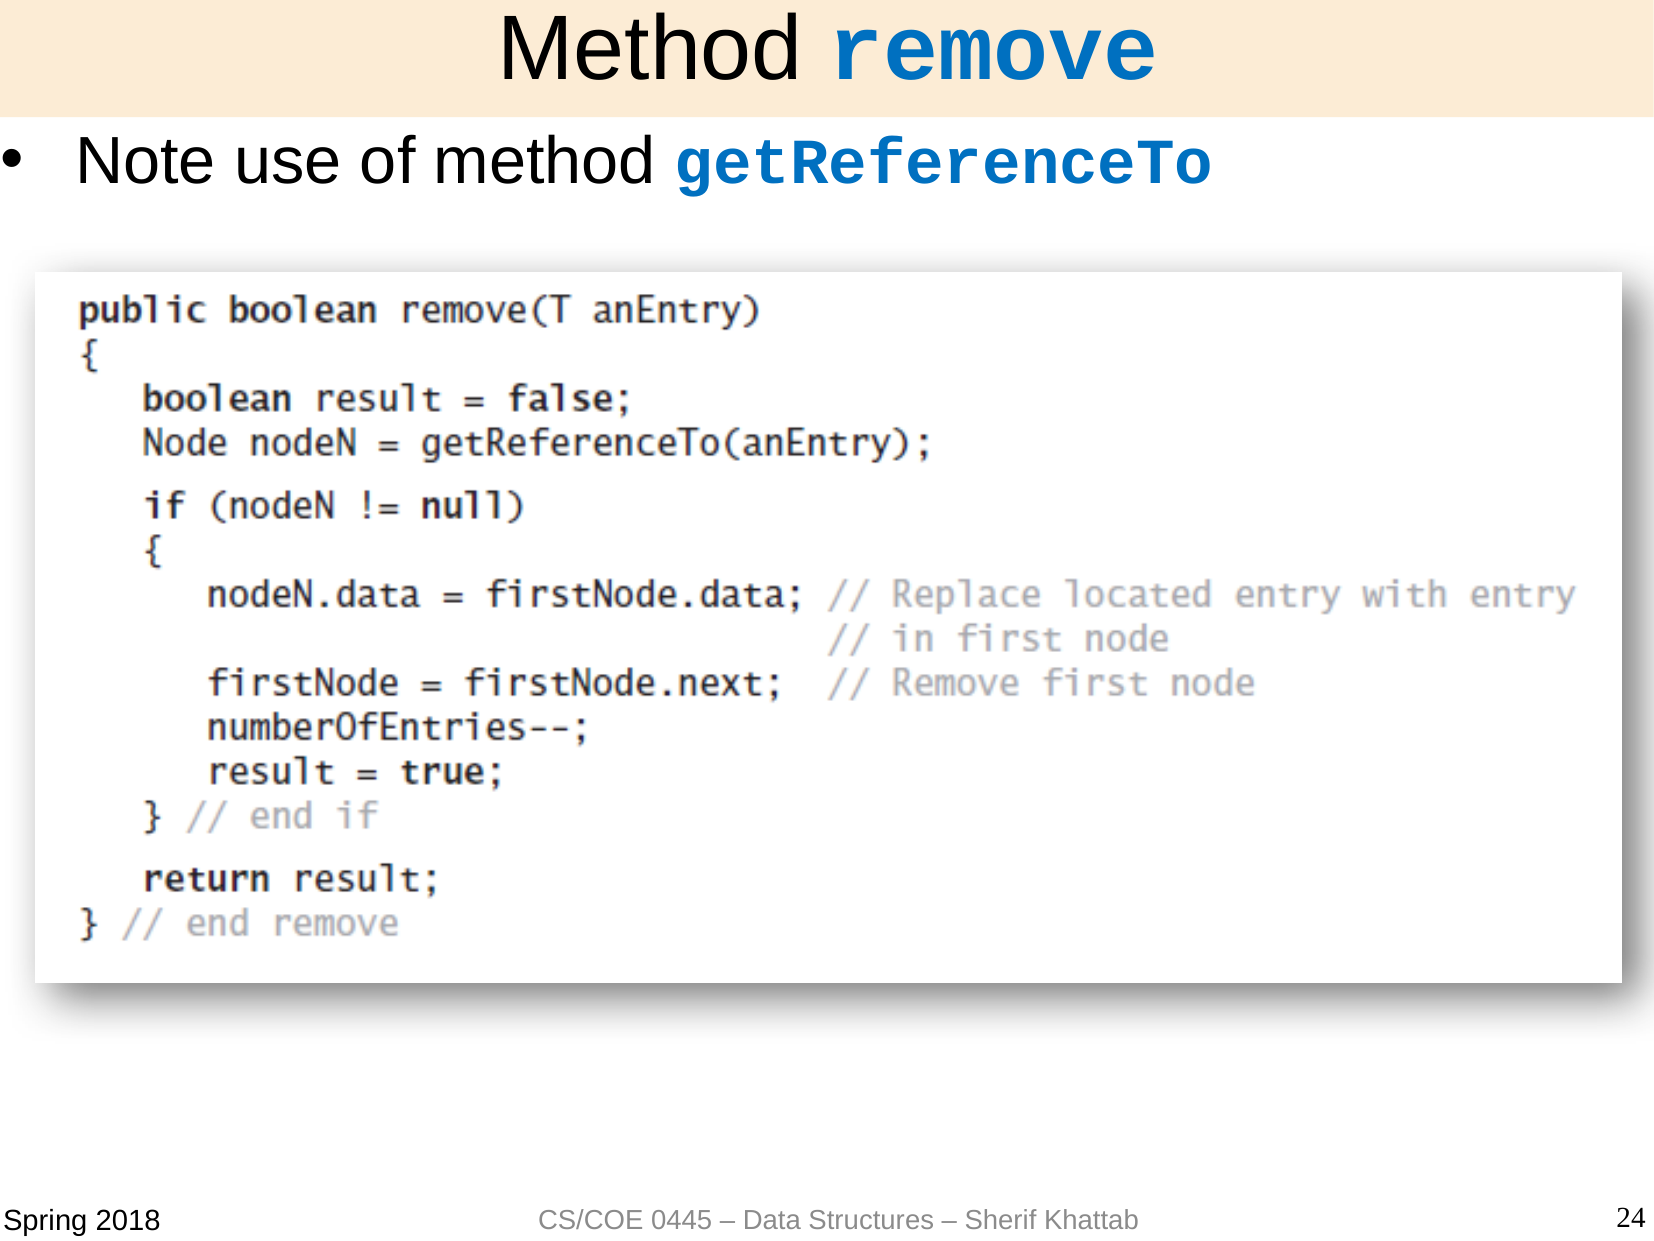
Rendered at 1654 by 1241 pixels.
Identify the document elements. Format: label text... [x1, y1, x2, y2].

list Note use of method getReferenceTo [0, 117, 1654, 1195]
slide_number Spring 2018 [2, 1206, 384, 1241]
picture [35, 272, 1623, 983]
slide_number 24 [1265, 1200, 1647, 1241]
footer CS/COE 0445 – Data Structures – Sherif Khattab [460, 1201, 1217, 1241]
title Method remove [0, 0, 1654, 117]
